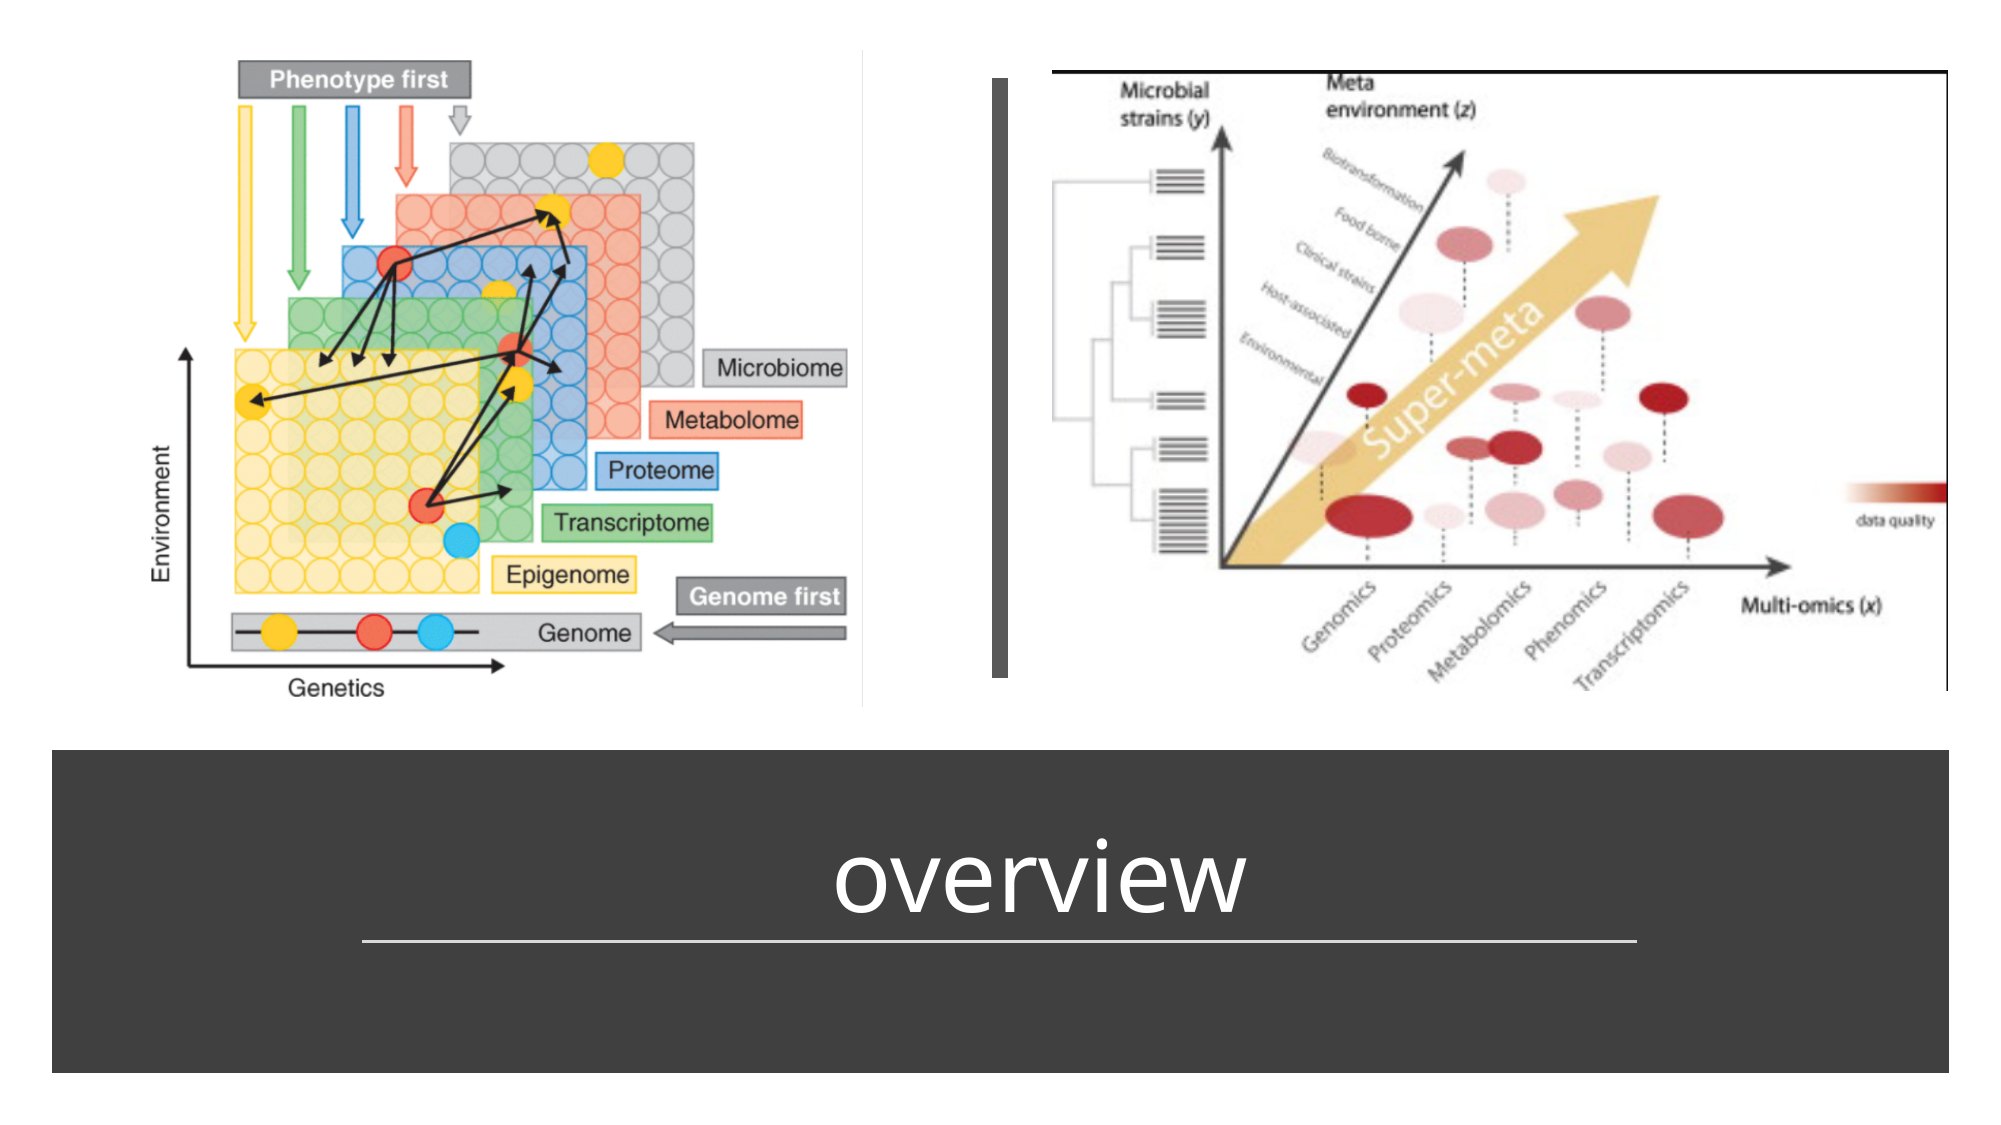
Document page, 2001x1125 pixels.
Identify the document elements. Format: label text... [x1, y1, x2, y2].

text_box [61, 759, 1939, 1064]
text_box overview [816, 805, 1436, 940]
picture [137, 50, 863, 707]
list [1052, 70, 1948, 691]
